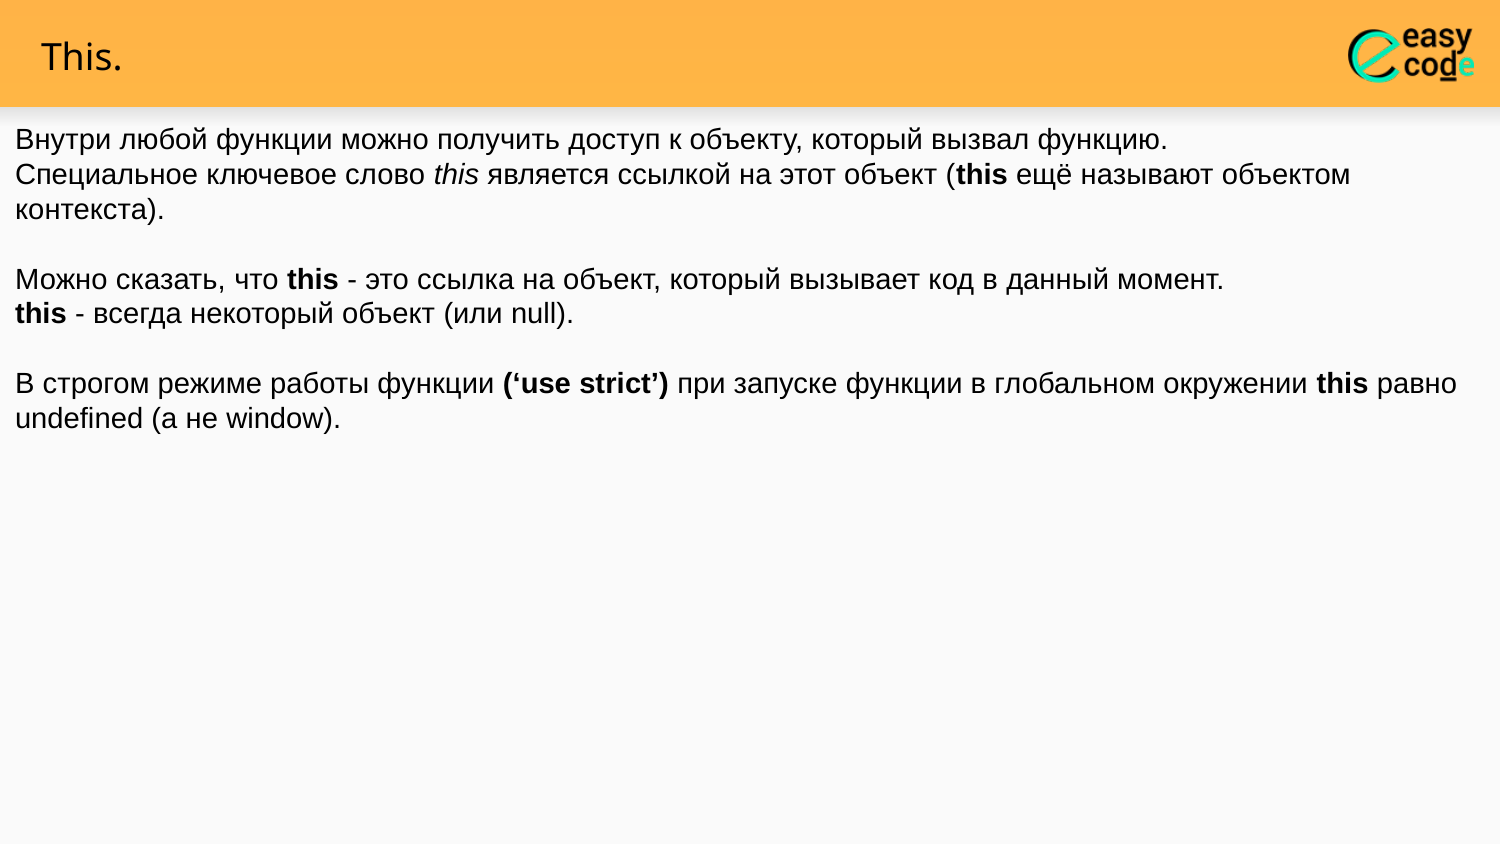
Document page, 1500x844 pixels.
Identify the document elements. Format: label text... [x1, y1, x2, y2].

picture [1348, 28, 1475, 84]
text_box Внутри любой функции можно получить доступ к объекту, который вызвал функцию. Специальное ключевое слово this является ссылкой на этот объект (this ещё называют объектом контекста). Можно сказать, что this - это ссылка на объект, который вызывает код в данный момент. this - всегда некоторый объект (или null). В строгом режиме работы функции (‘use strict’) при запуске функции в глобальном окружении this равно undefined (а не window). [0, 105, 1492, 833]
title This. [26, 6, 1474, 105]
